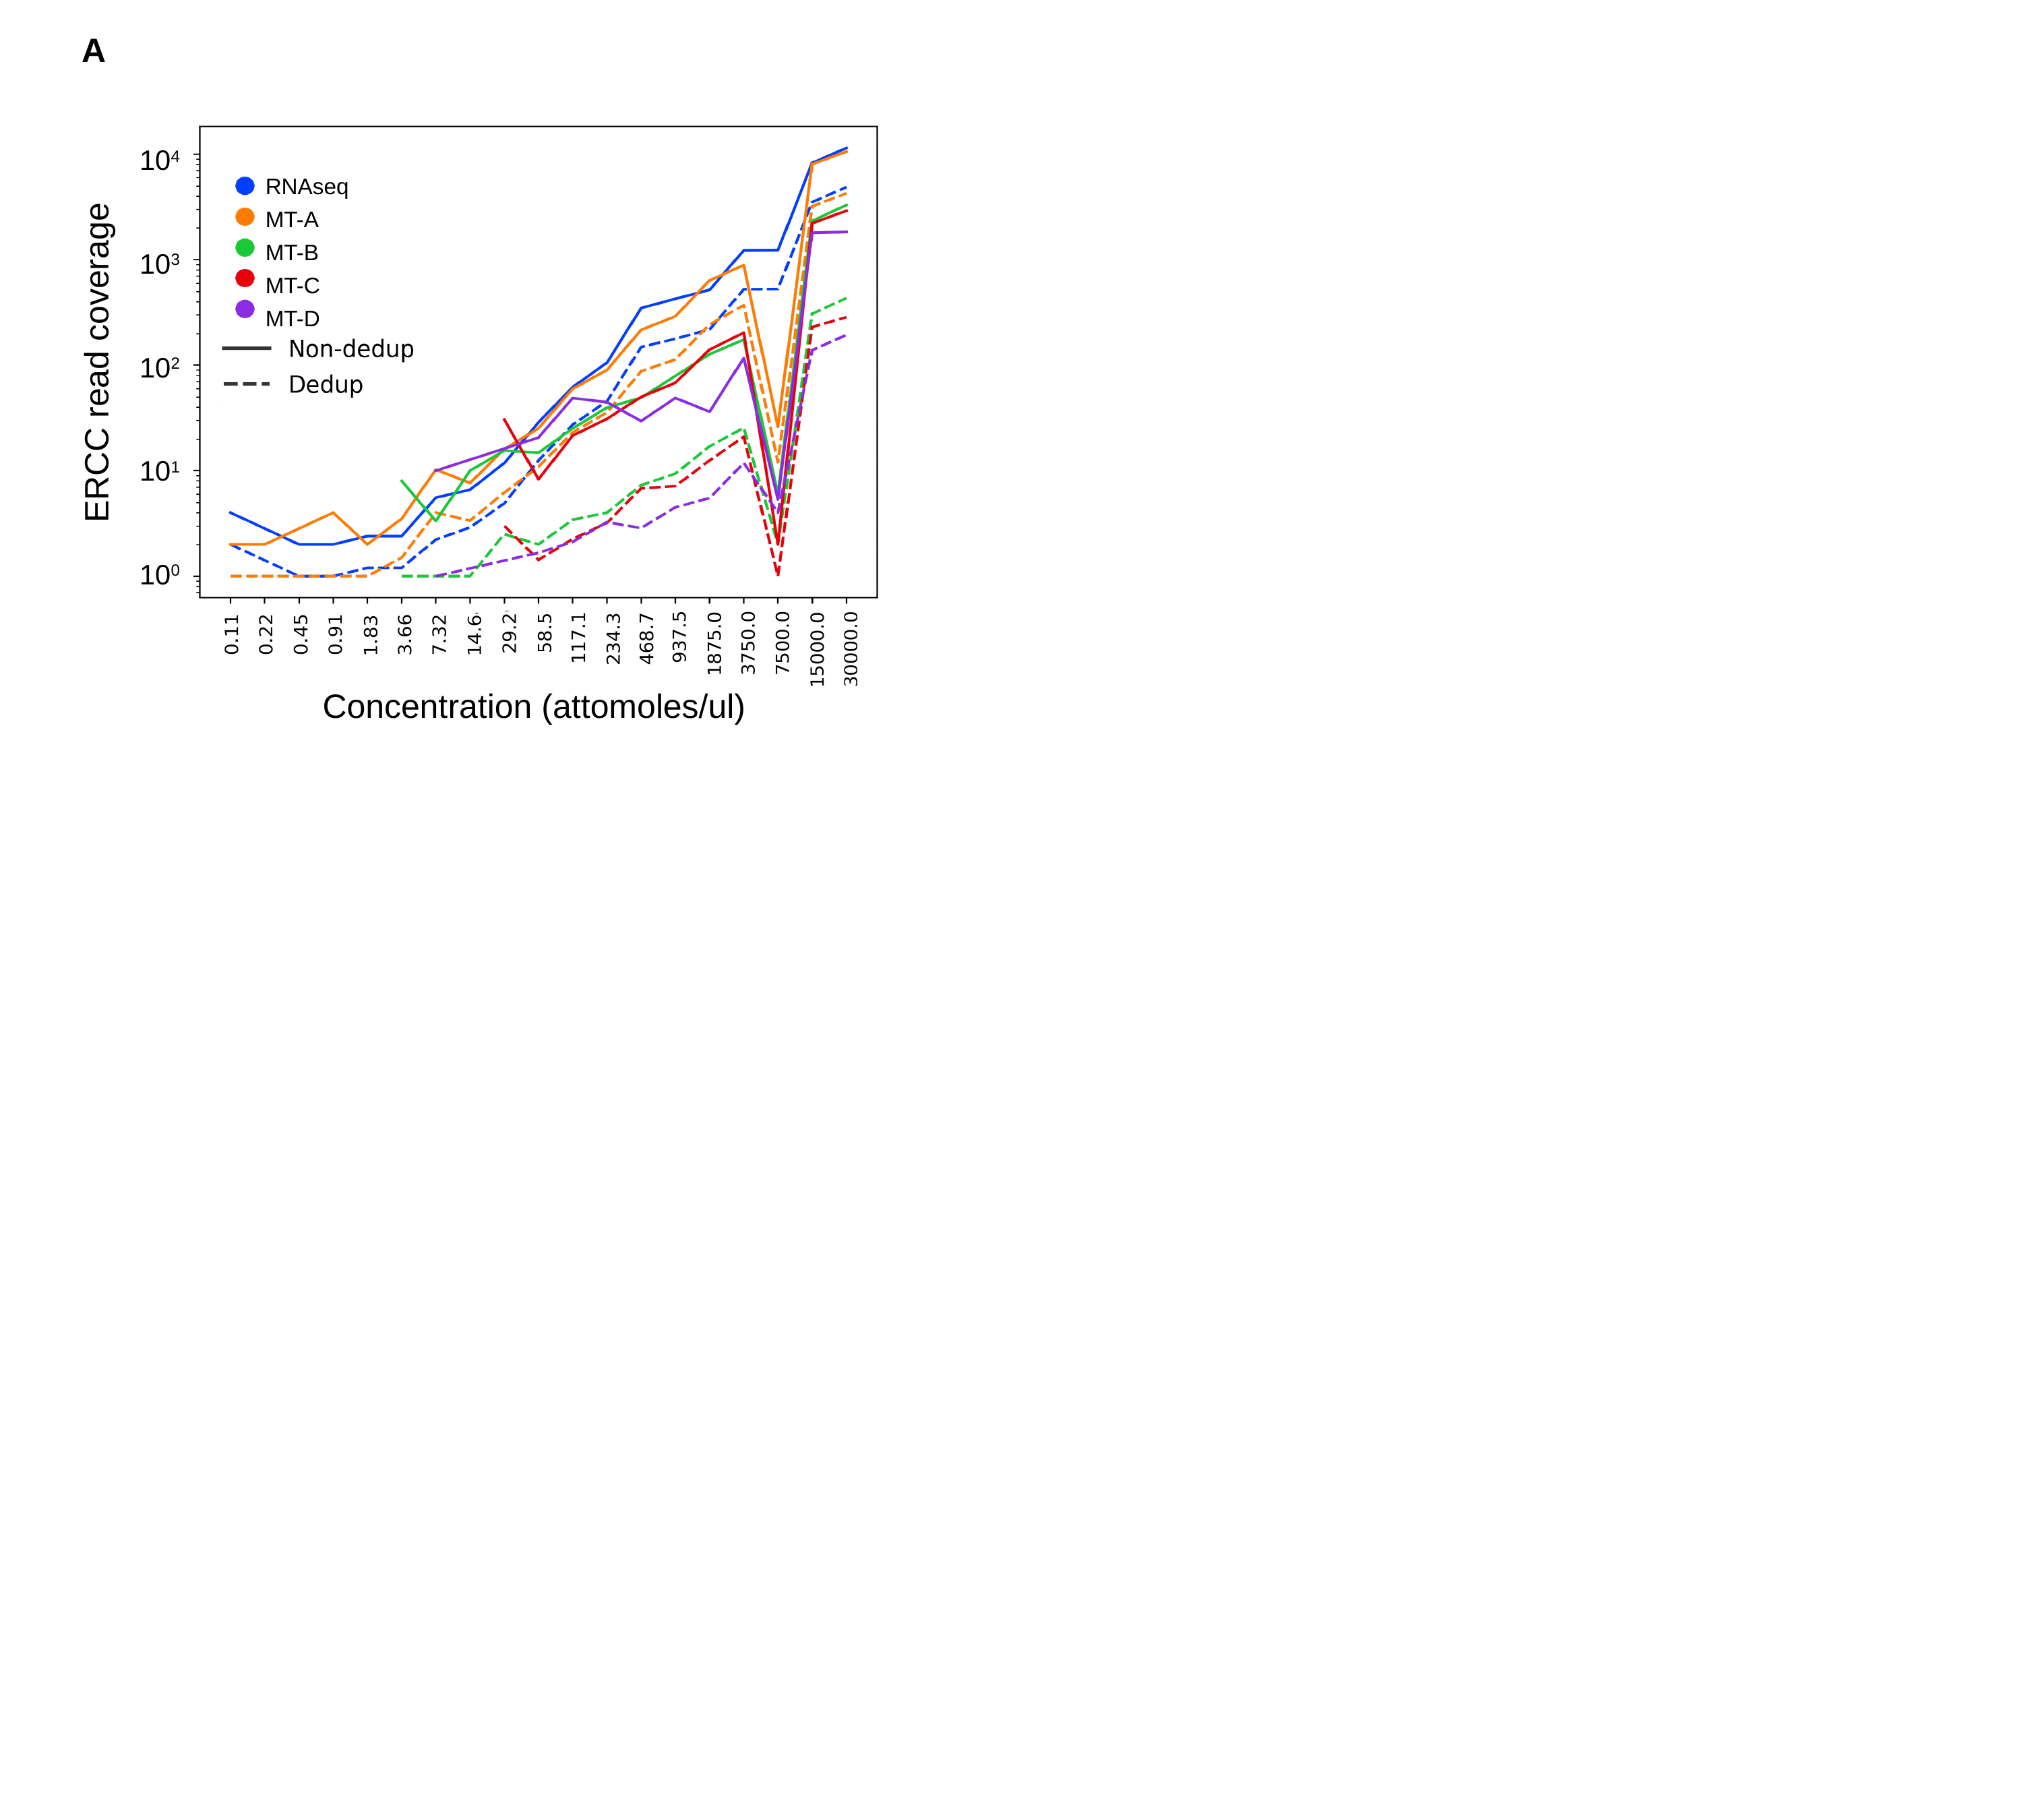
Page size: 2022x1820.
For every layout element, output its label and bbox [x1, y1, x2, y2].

text_box [67, 22, 891, 732]
text_box [214, 603, 881, 700]
